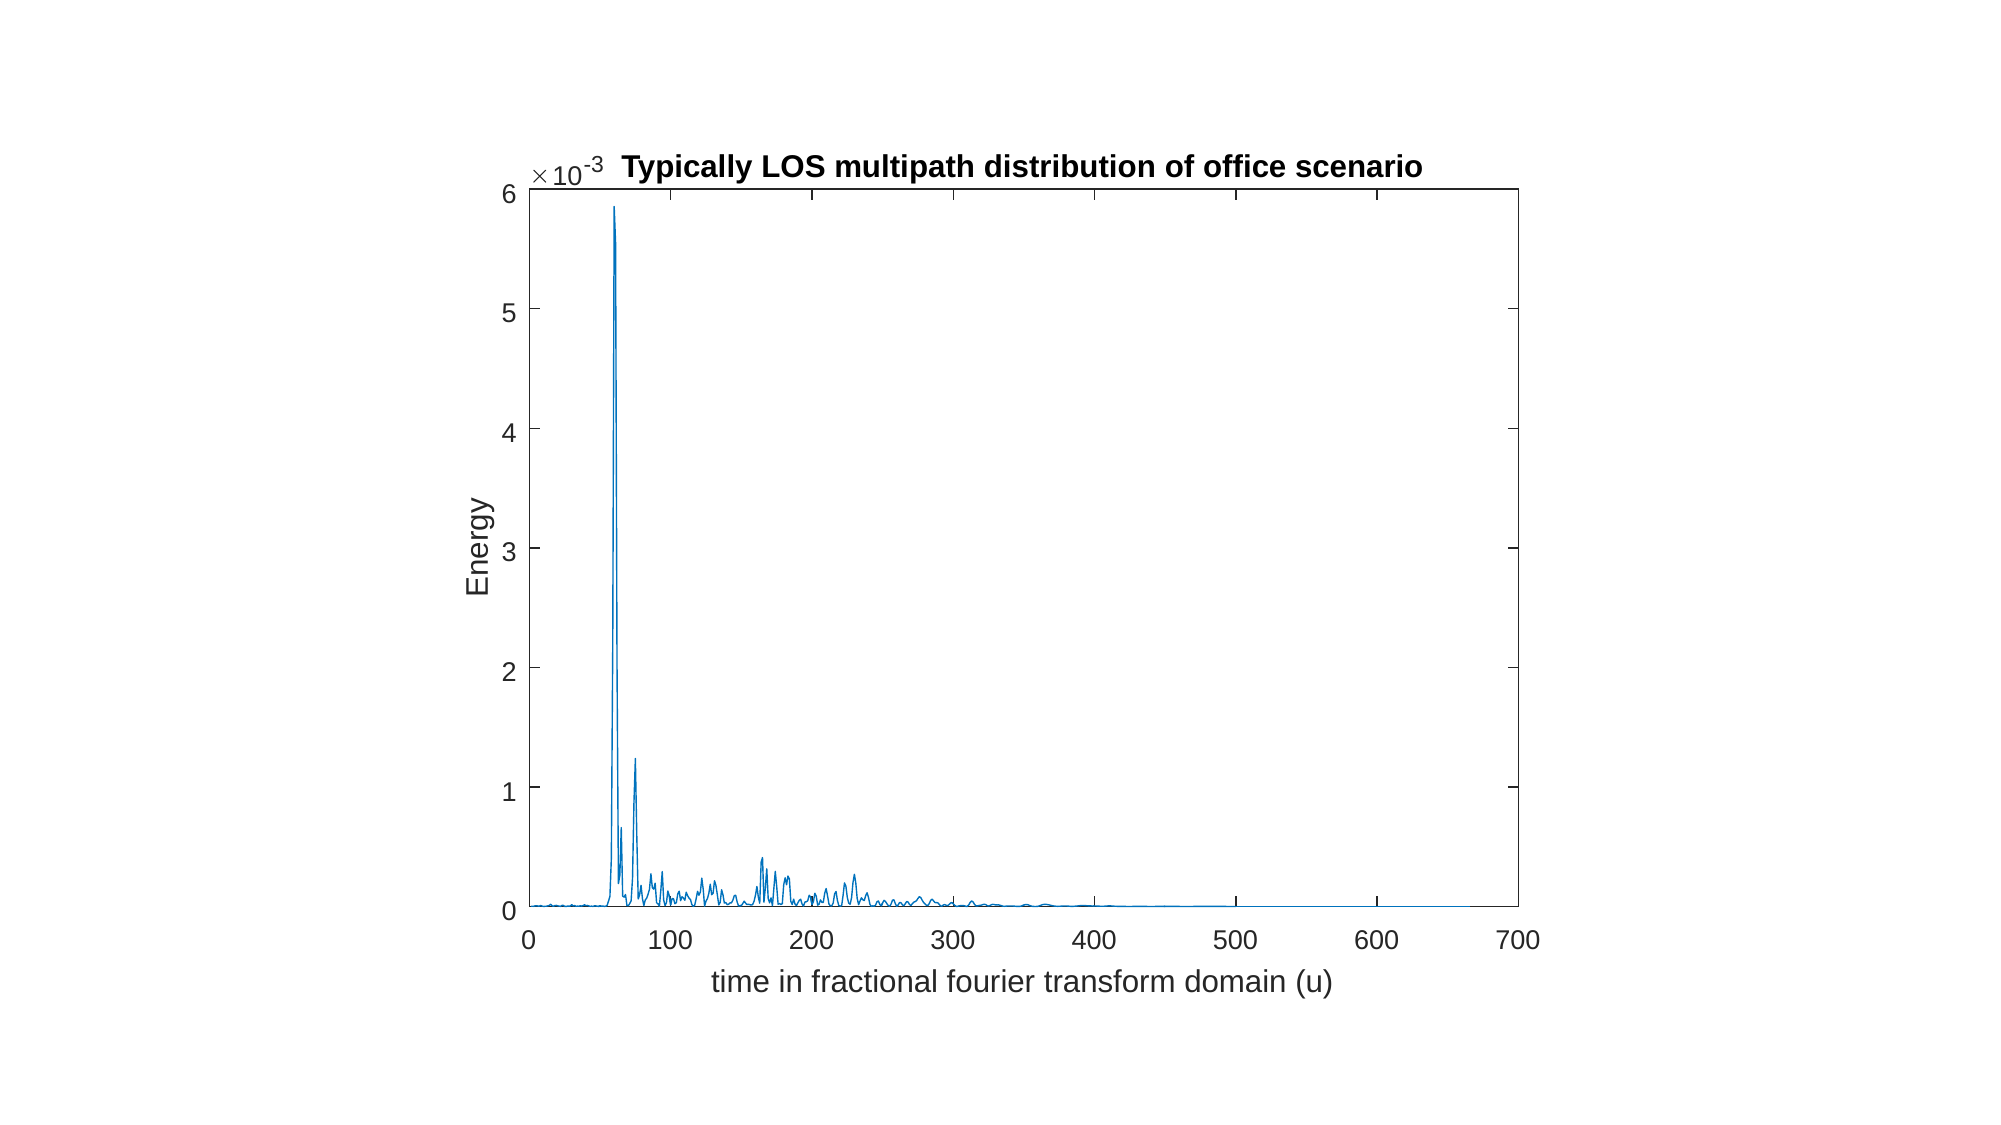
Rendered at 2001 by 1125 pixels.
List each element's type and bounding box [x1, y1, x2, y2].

picture [362, 124, 1638, 1001]
